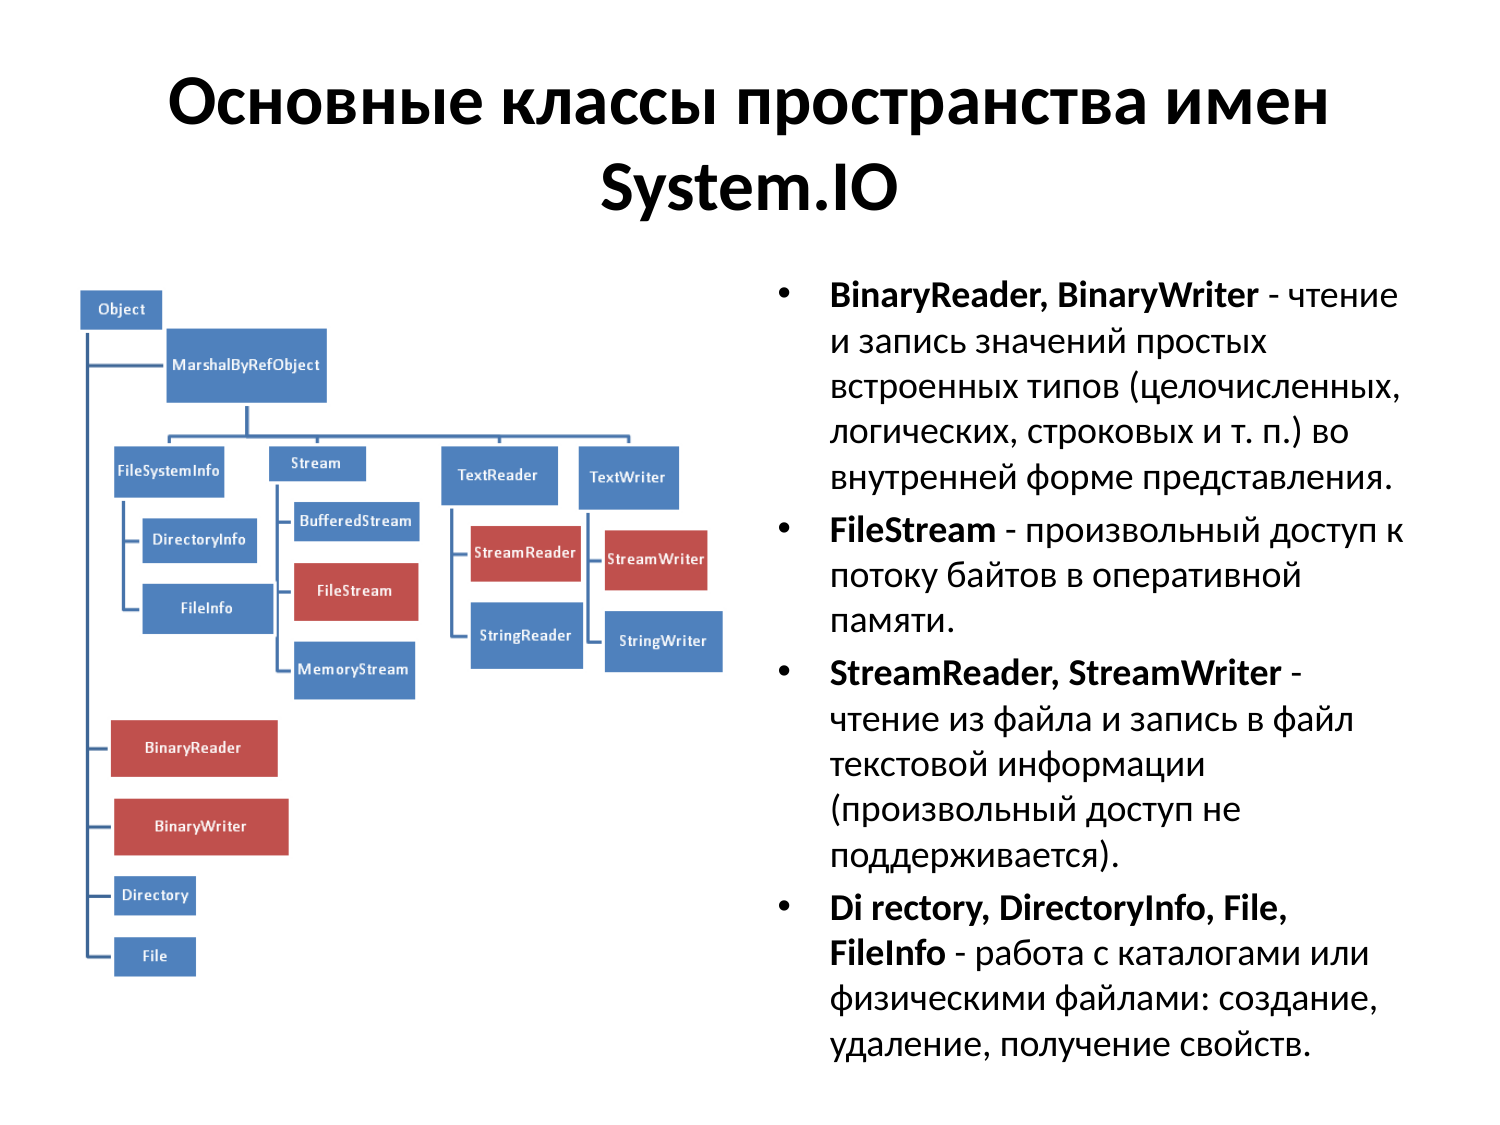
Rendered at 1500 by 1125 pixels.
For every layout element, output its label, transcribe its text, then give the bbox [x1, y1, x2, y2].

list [74, 285, 738, 982]
title Основные классы пространства имен System.IO [75, 45, 1425, 233]
list BinaryReader, BinaryWriter - чтение и запись значений простых встроенных типов (целочисленных, логических, строковых и т. п.) во внутренней форме представления. FileStream - произвольный доступ к потоку байтов в оперативной памяти. StreamReader, StreamWriter - чтение из файла и запись в файл текстовой информации (произвольный доступ не поддерживается). Di rectory, DirectoryInfo, File, FileInfo - работа с каталогами или физическими файлами: создание, удаление, получение свойств. [762, 262, 1425, 1094]
